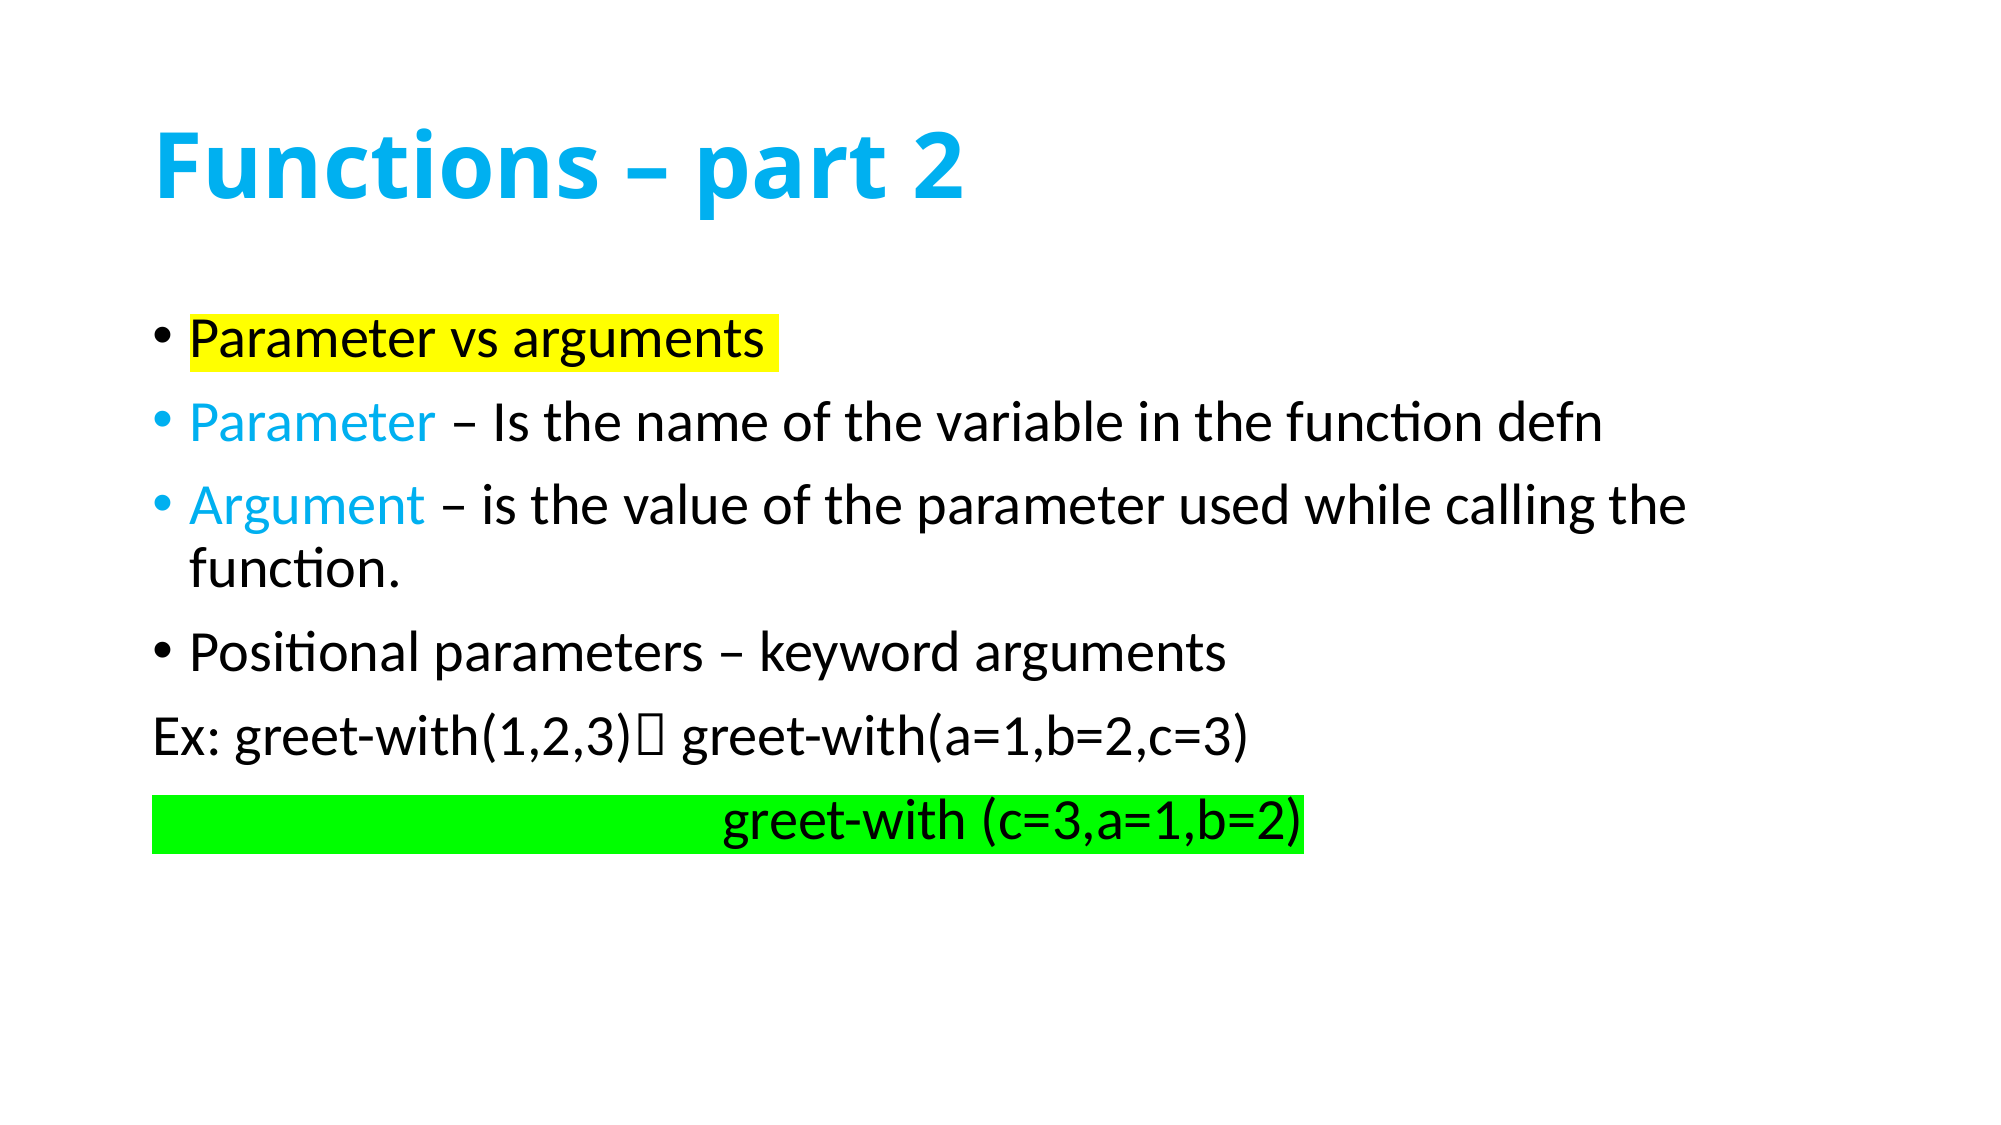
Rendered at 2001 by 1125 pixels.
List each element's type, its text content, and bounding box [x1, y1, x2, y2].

list Parameter vs arguments Parameter – Is the name of the variable in the function defn Argument – is the value of the parameter used while calling the function. Positional parameters – keyword arguments Ex: greet-with(1,2,3) greet-with(a=1,b=2,c=3) greet-with (c=3,a=1,b=2) [137, 299, 1863, 1014]
title Functions – part 2 [137, 59, 1863, 278]
